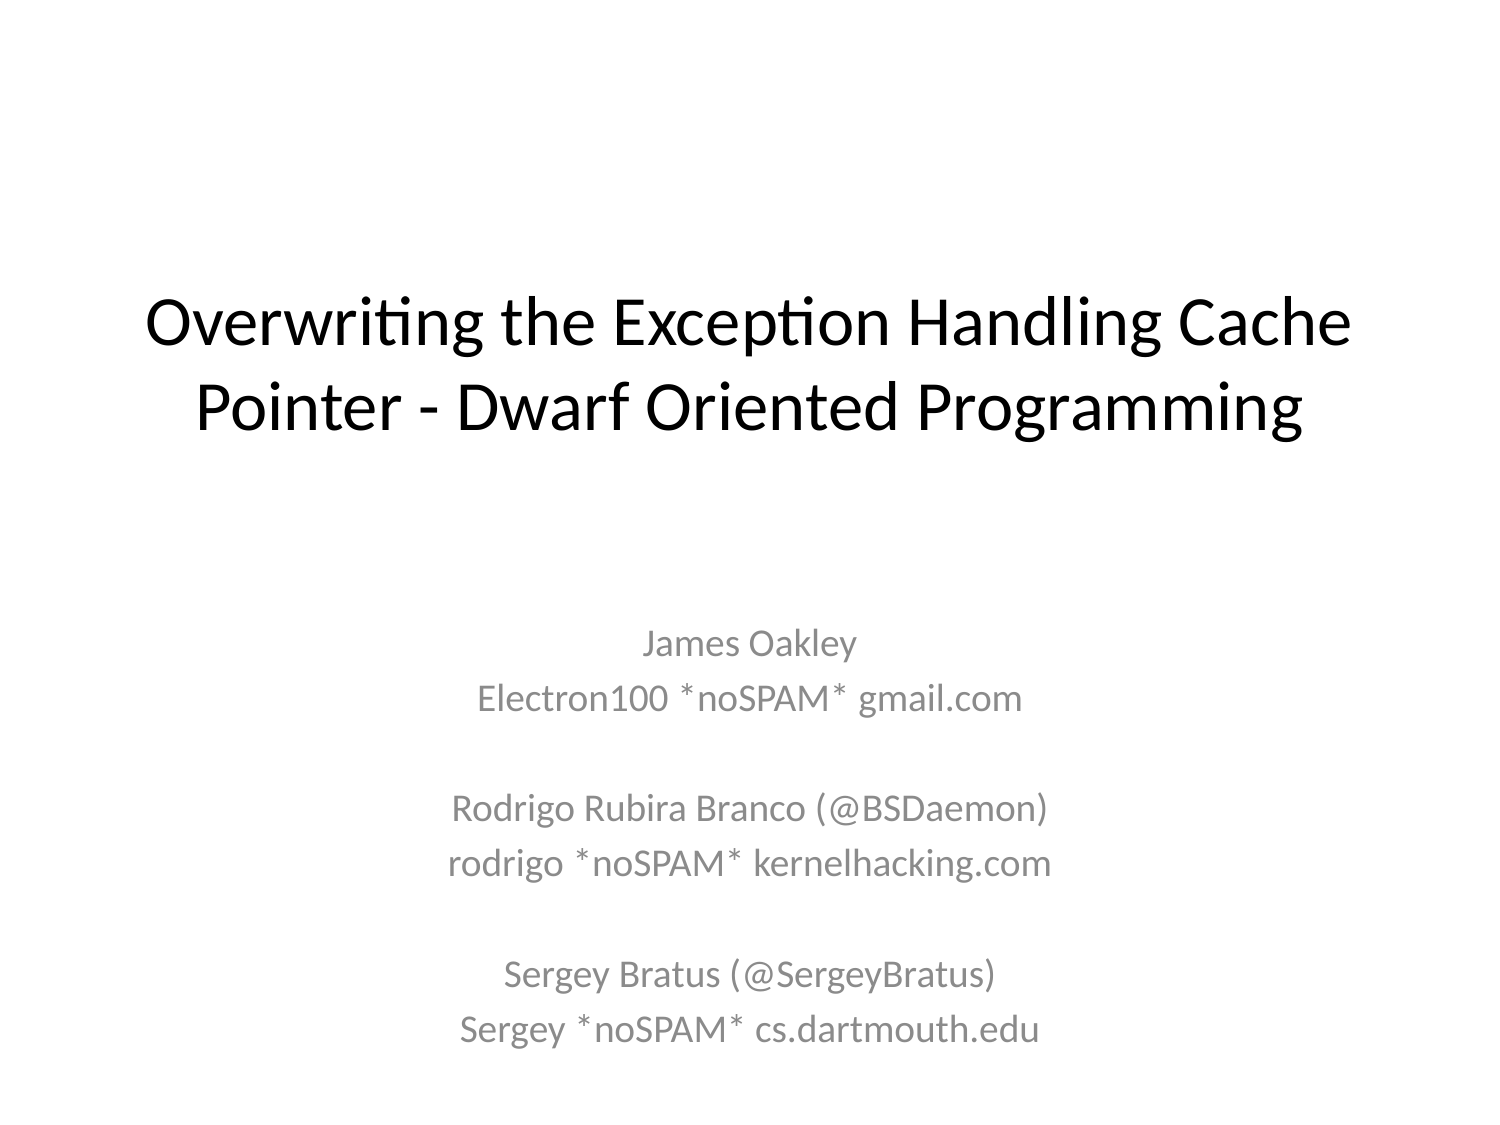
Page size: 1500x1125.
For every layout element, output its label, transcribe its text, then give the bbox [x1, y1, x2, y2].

title Overwriting the Exception Handling Cache Pointer - Dwarf Oriented Programming [112, 239, 1388, 481]
subtitle James Oakley Electron100 *noSPAM* gmail.com Rodrigo Rubira Branco (@BSDaemon) rodrigo *noSPAM* kernelhacking.com Sergey Bratus (@SergeyBratus) Sergey *noSPAM* cs.dartmouth.edu [225, 609, 1275, 1065]
